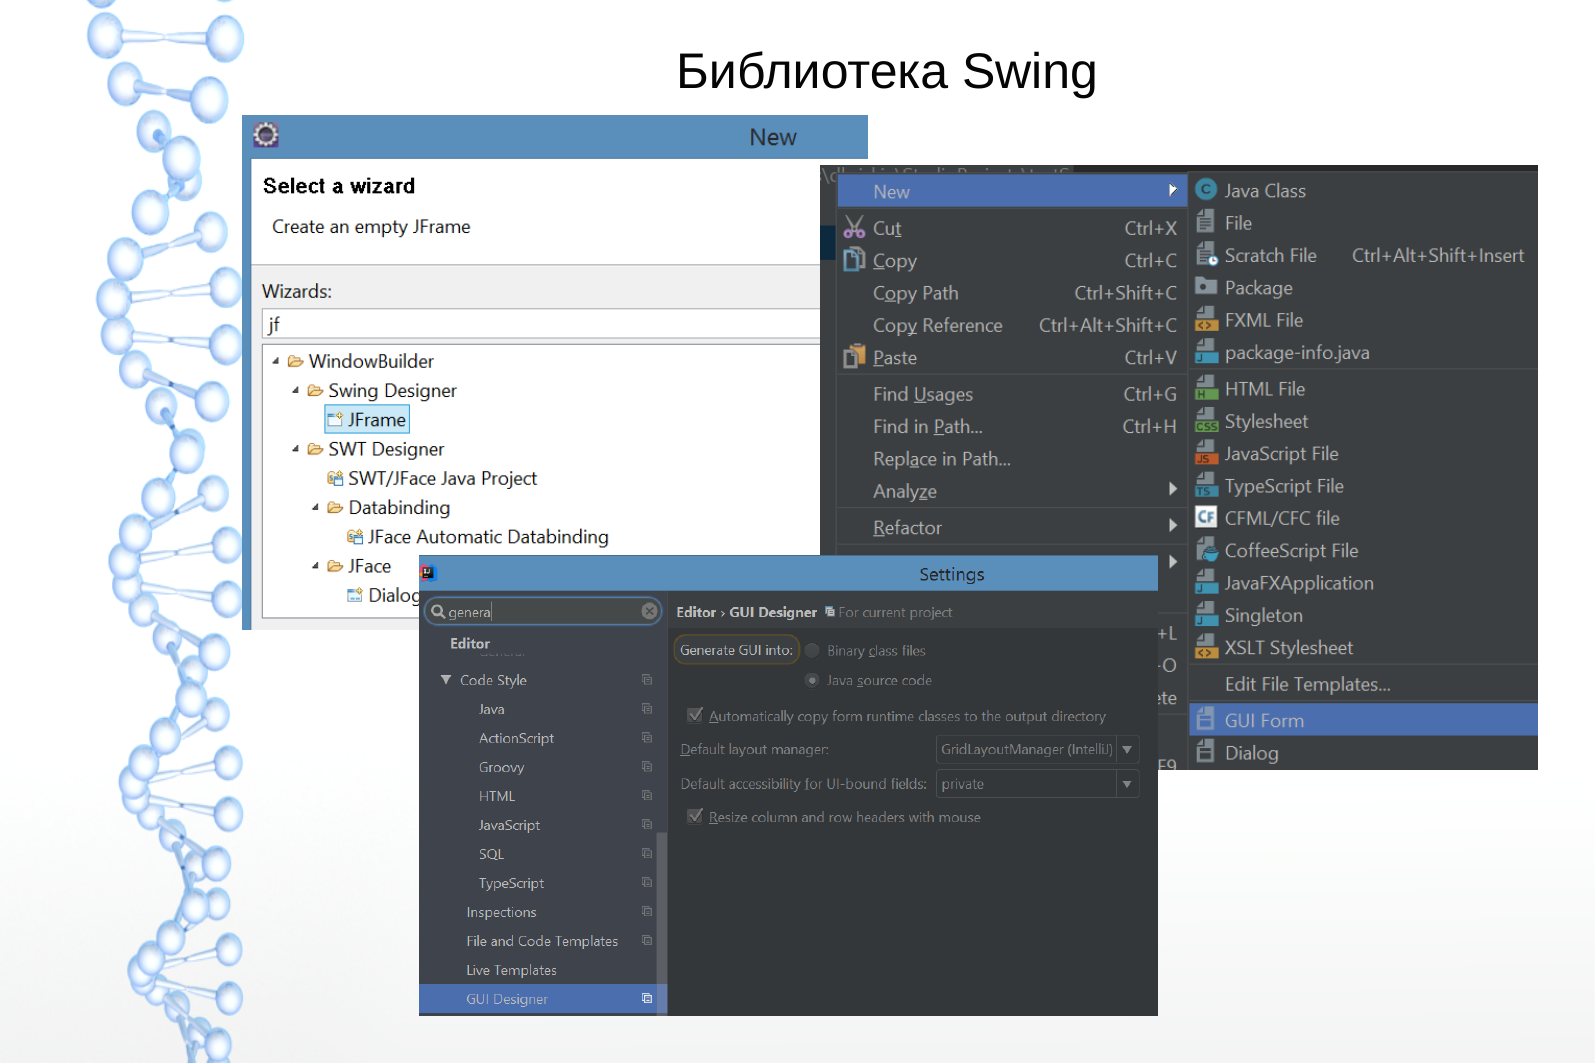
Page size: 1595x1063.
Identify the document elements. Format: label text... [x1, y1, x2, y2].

picture [0, 0, 1595, 1063]
title Библиотека Swing [259, 34, 1515, 110]
